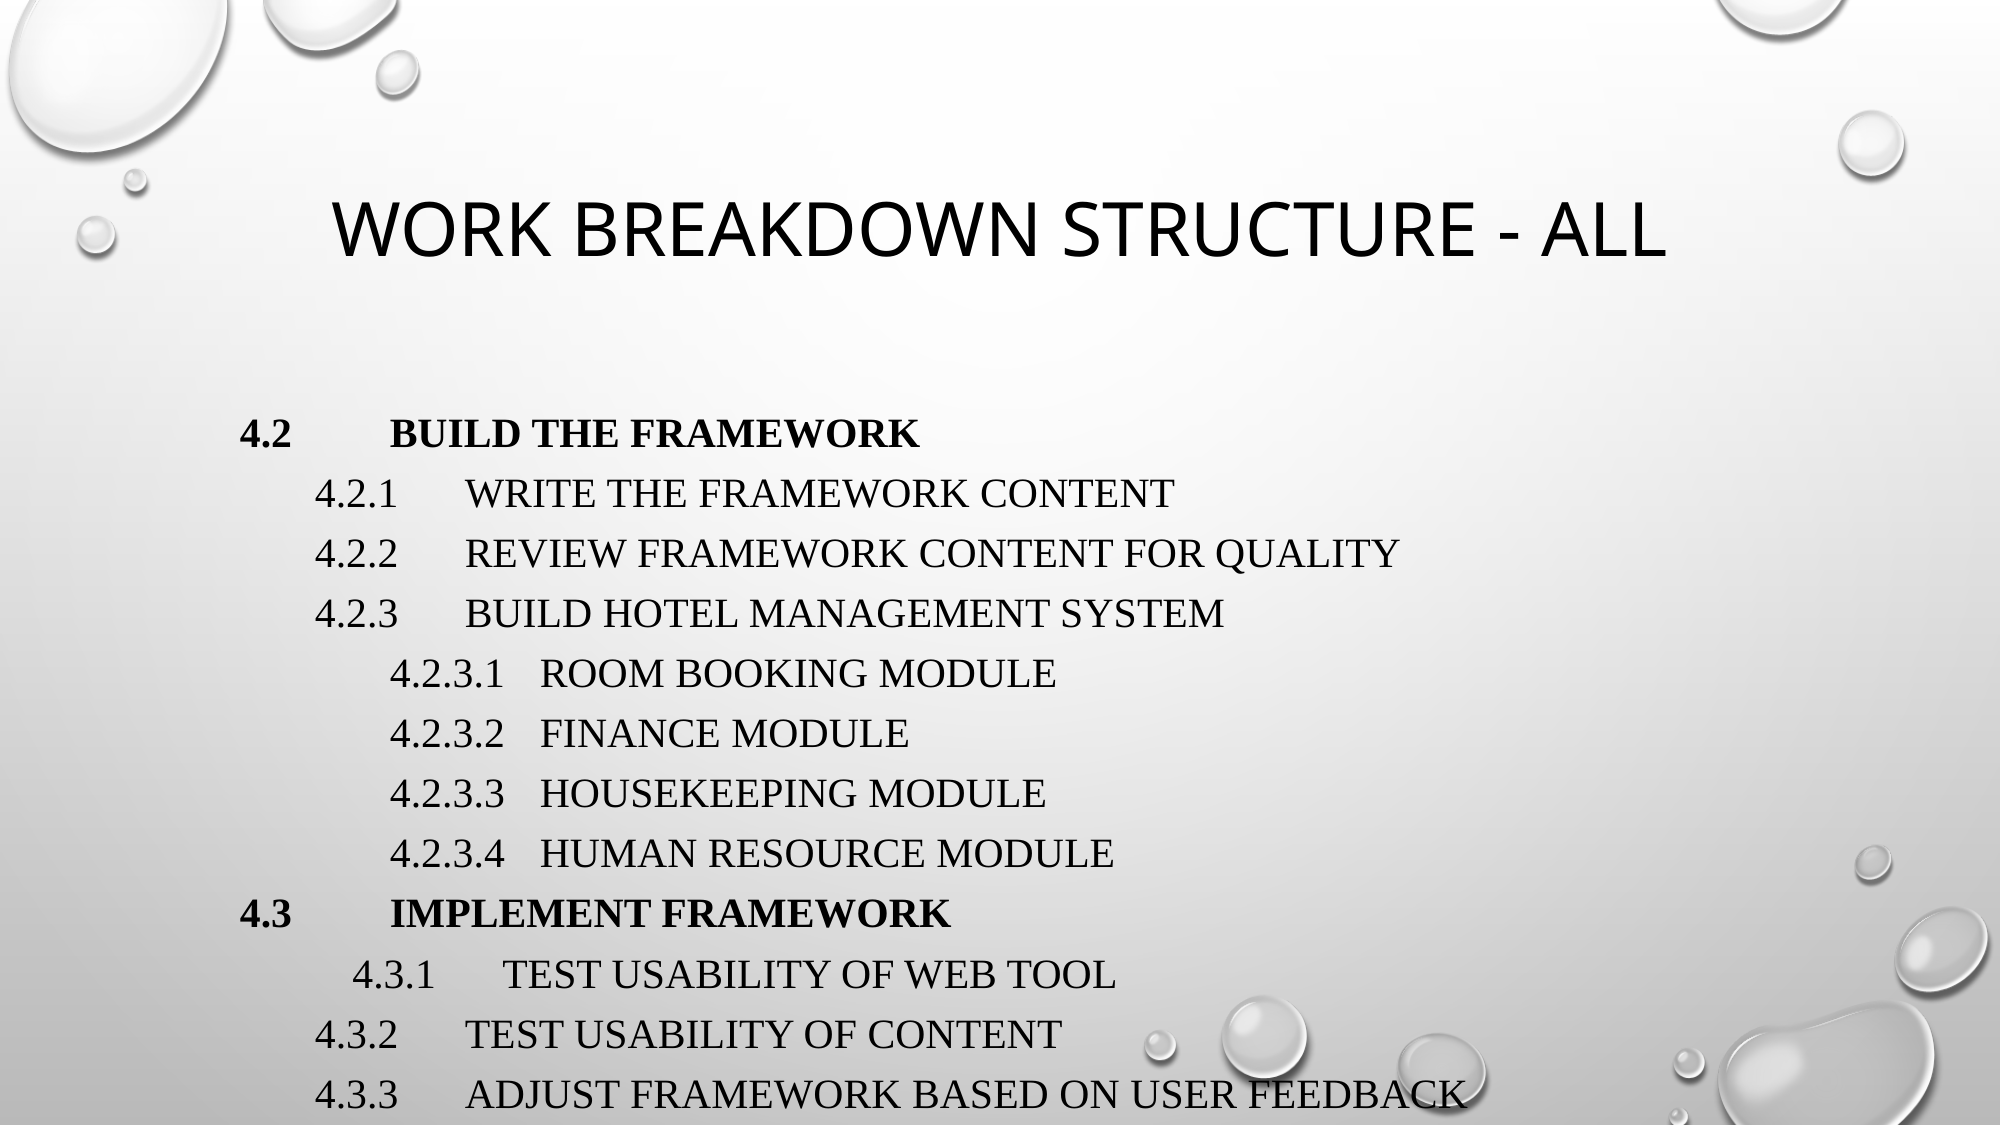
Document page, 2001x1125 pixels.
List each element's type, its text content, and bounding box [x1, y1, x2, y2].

list 4.2 Build the Framework 4.2.1 Write the framework content 4.2.2 Review framework content for quality 4.2.3 Build hotel management system 4.2.3.1 Room Booking Module 4.2.3.2 Finance Module 4.2.3.3 Housekeeping Module 4.2.3.4 Human Resource Module 4.3 Implement Framework 4.3.1 Test usability of web tool 4.3.2 Test usability of content 4.3.3 Adjust framework based on user feedback [149, 388, 1850, 1125]
title Work breakdown structure - all [149, 101, 1851, 364]
picture [0, 0, 2000, 1125]
